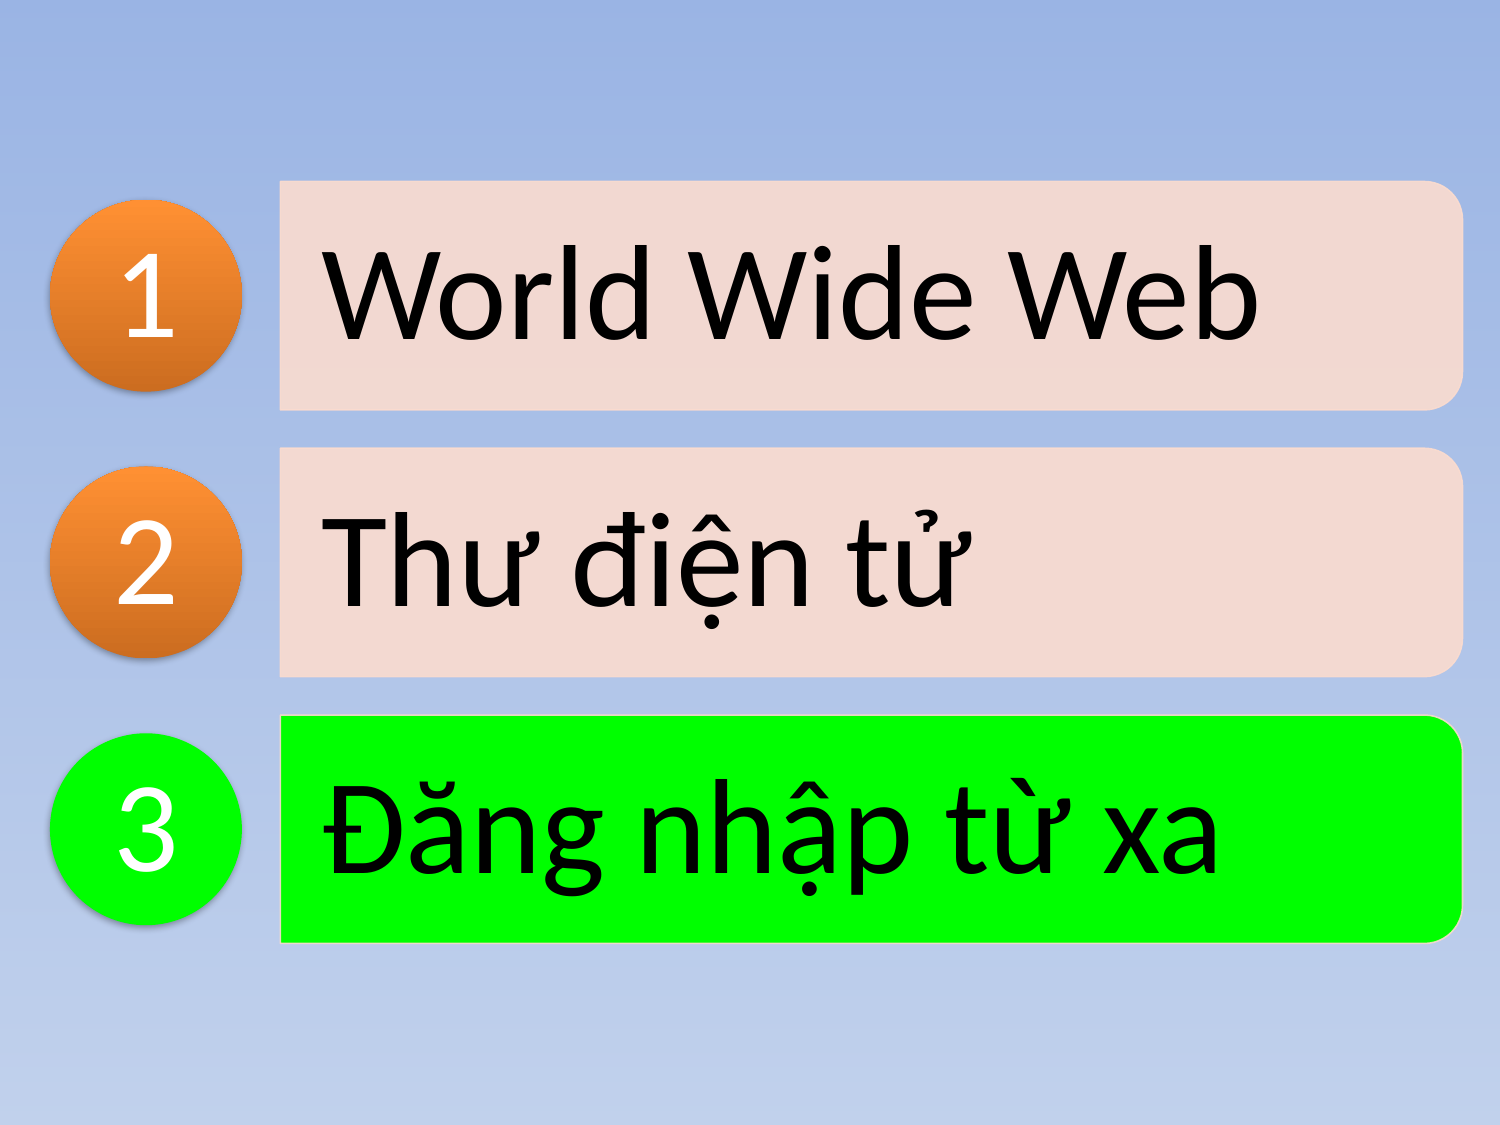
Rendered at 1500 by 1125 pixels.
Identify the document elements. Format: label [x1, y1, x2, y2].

list [49, 37, 1463, 1088]
